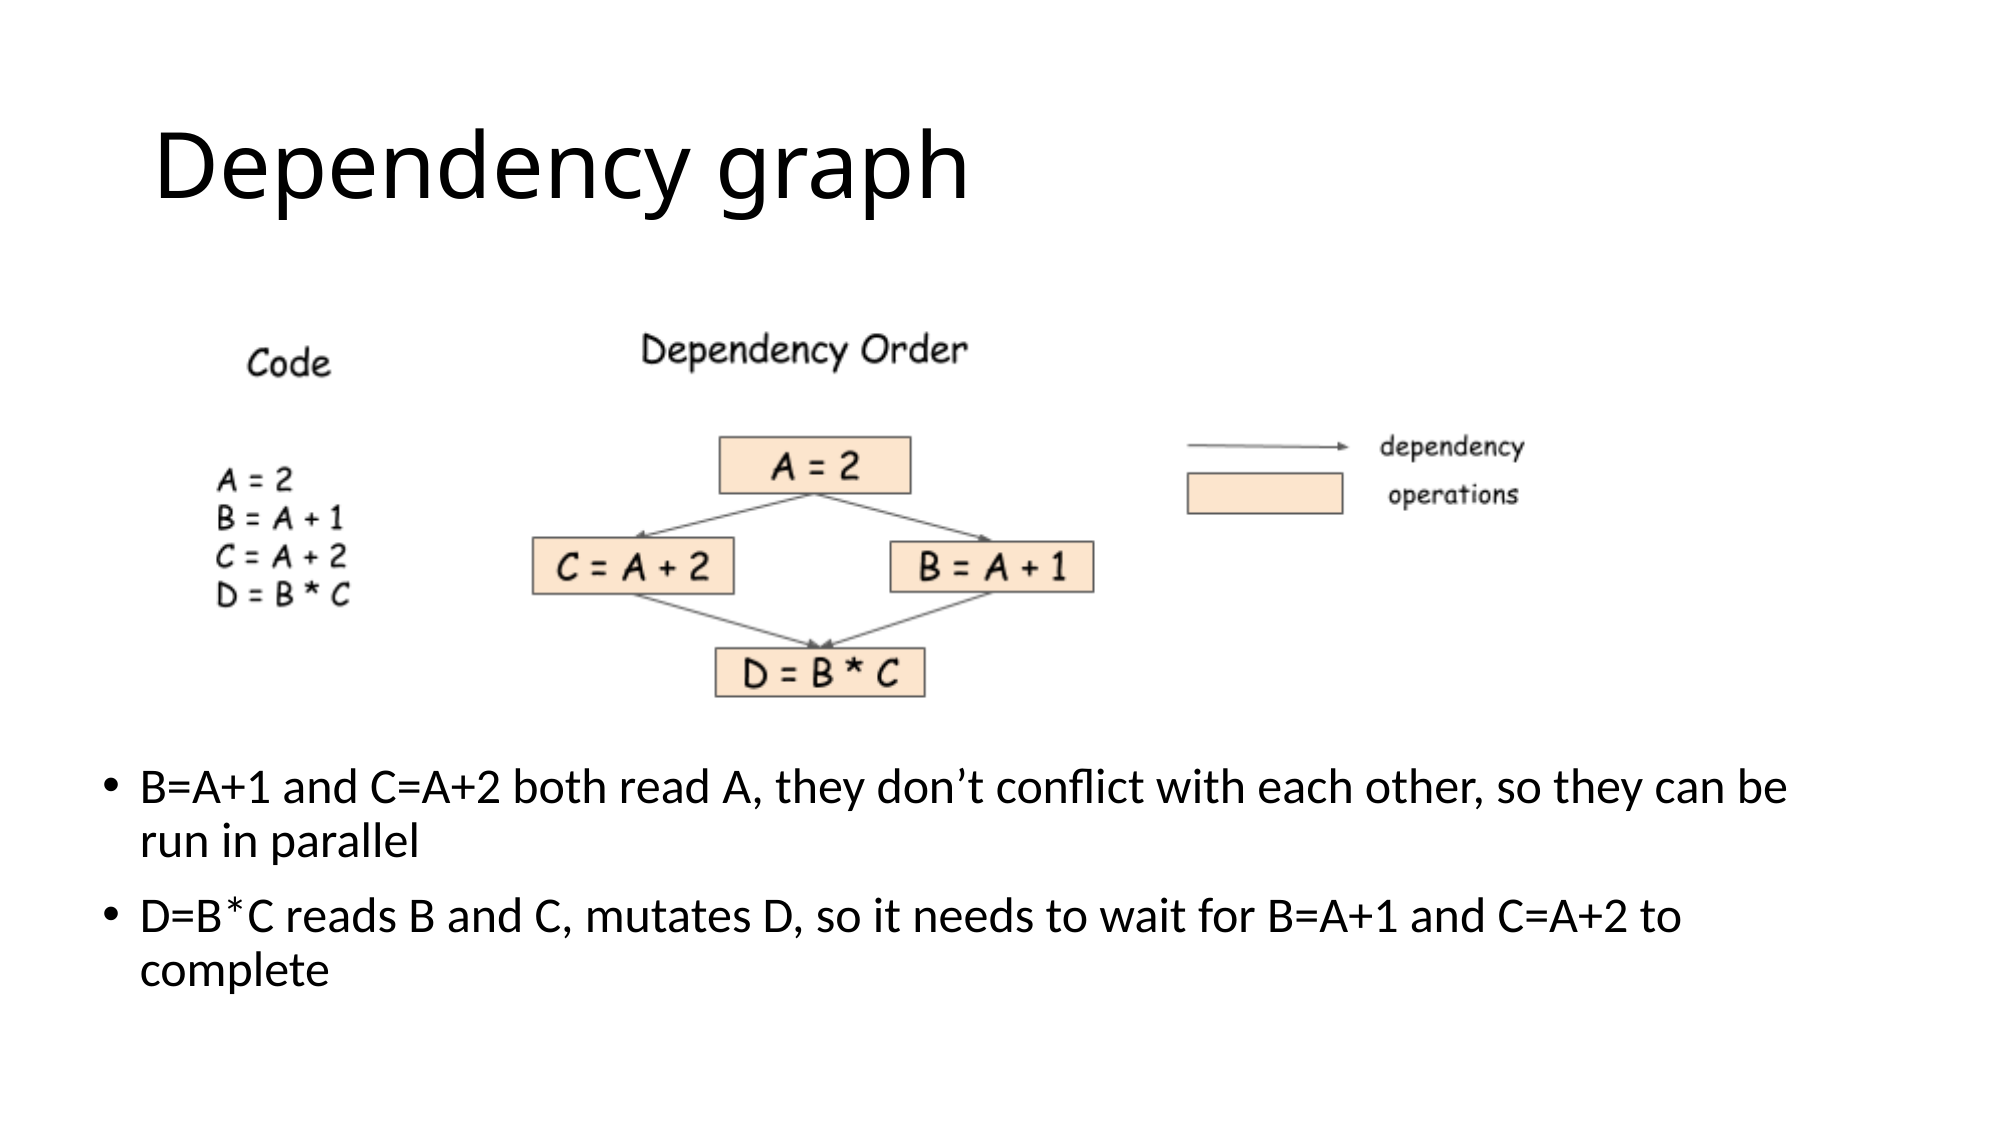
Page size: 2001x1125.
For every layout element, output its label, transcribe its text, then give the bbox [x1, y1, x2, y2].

title Dependency graph [137, 59, 1863, 278]
text_box B=A+1 and C=A+2 both read A, they don’t conflict with each other, so they can be run in parallel D=B*C reads B and C, mutates D, so it needs to wait for B=A+1 and C=A+2 to complete [87, 752, 1863, 1014]
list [213, 318, 1541, 712]
